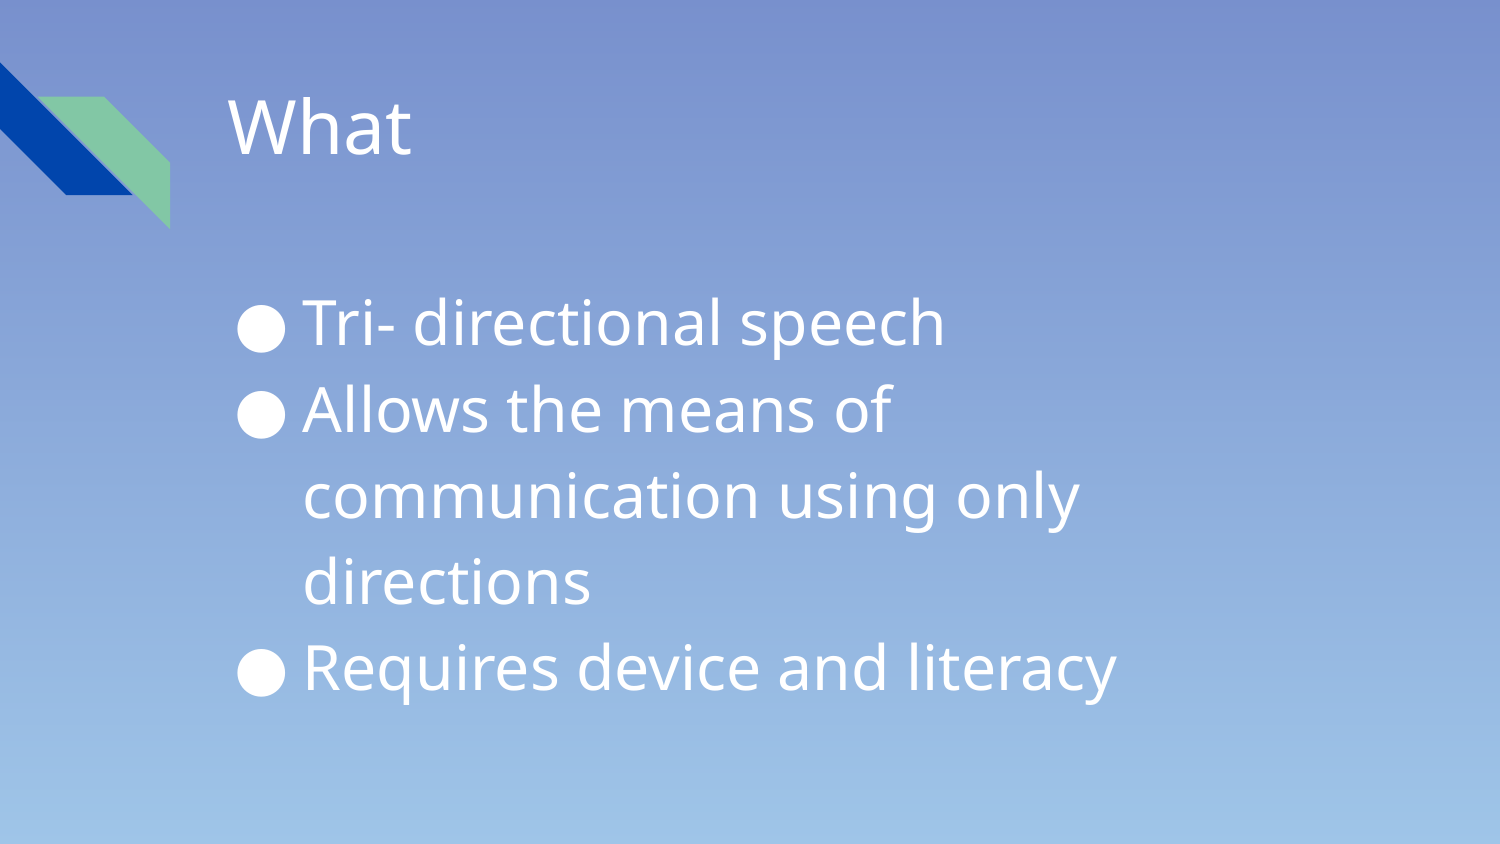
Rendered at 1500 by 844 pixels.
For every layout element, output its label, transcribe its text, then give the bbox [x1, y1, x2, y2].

title What [212, 64, 1368, 215]
list Tri- directional speech Allows the means of communication using only directions Requires device and literacy [212, 257, 1368, 735]
